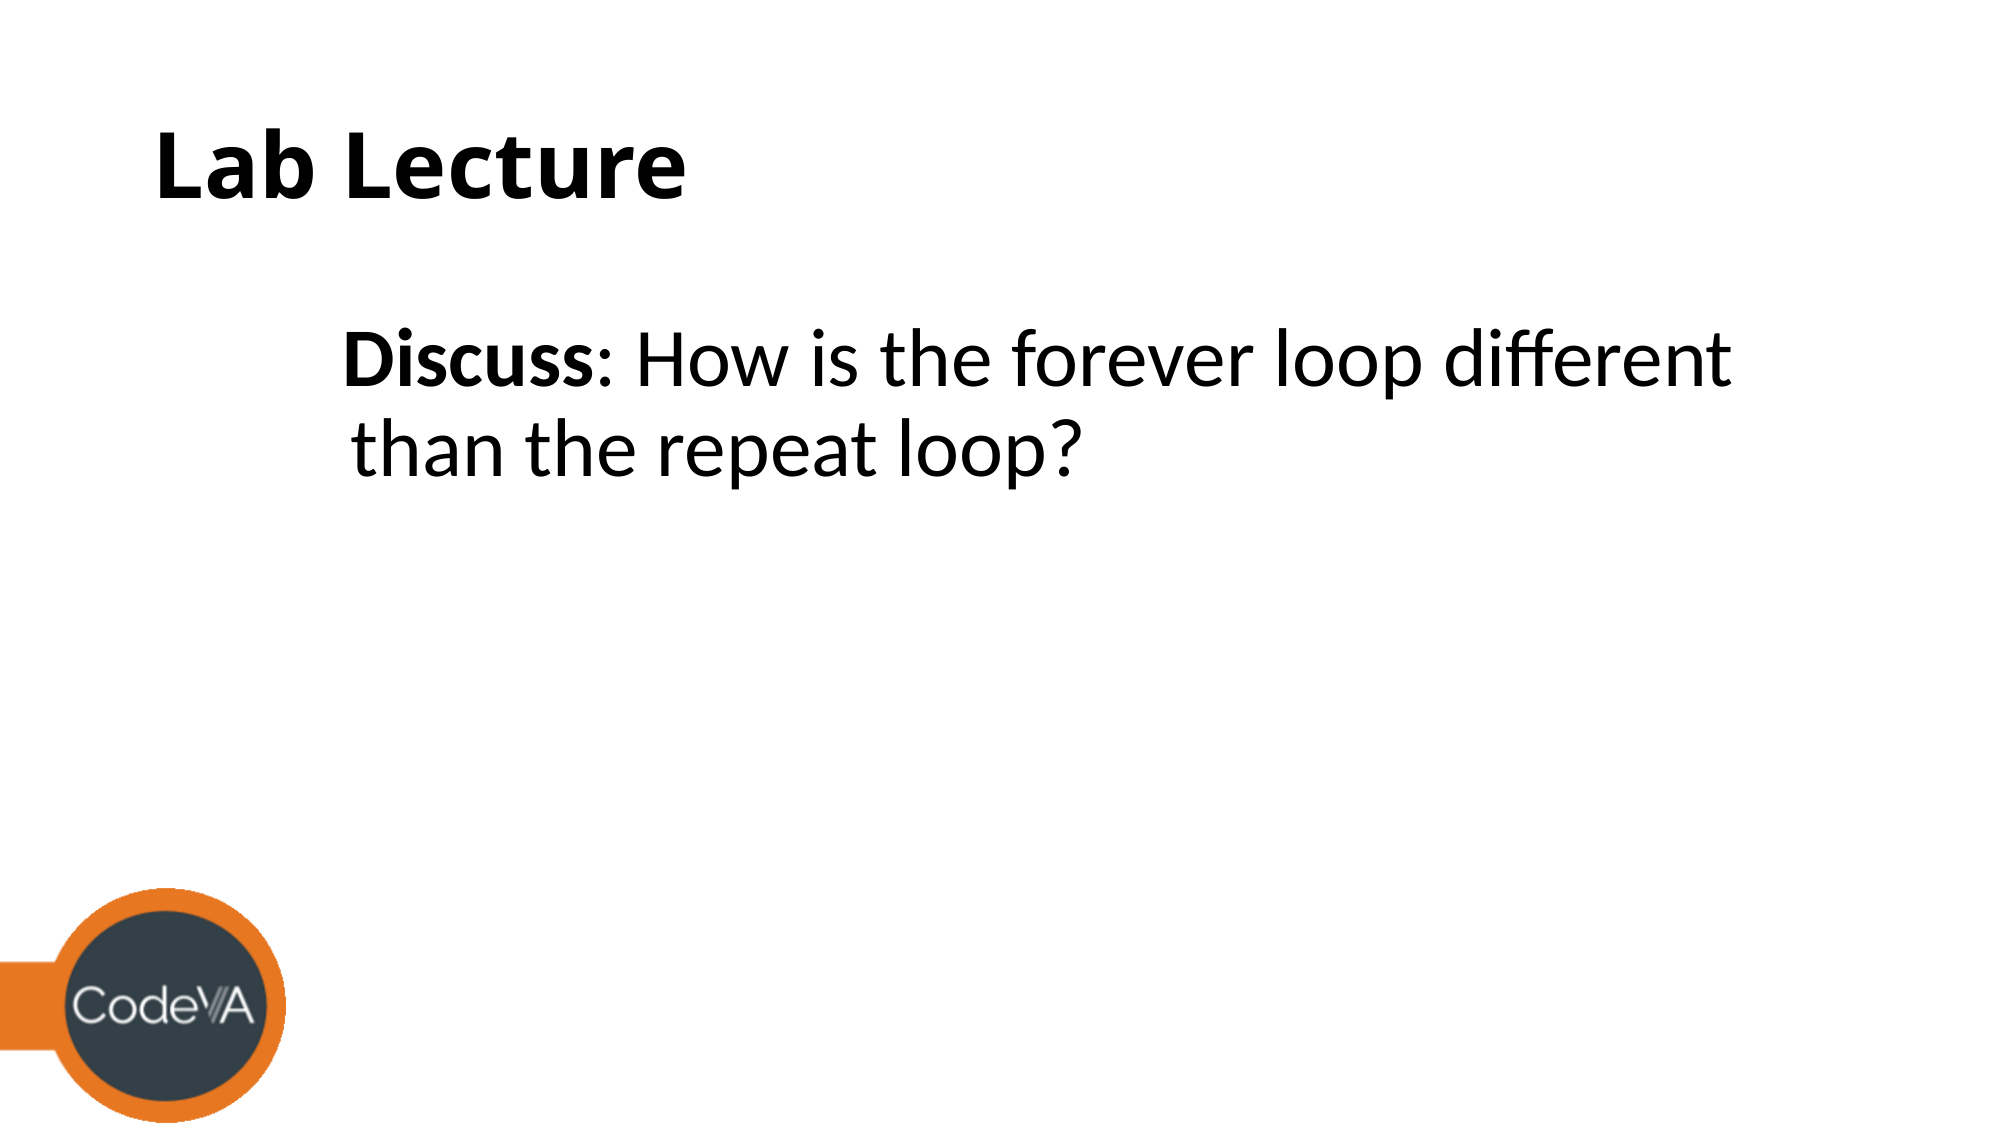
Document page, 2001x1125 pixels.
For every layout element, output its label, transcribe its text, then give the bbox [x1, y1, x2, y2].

picture [0, 885, 286, 1125]
list Discuss: How is the forever loop different than the repeat loop? [298, 299, 1863, 1014]
title Lab Lecture [137, 59, 1863, 278]
